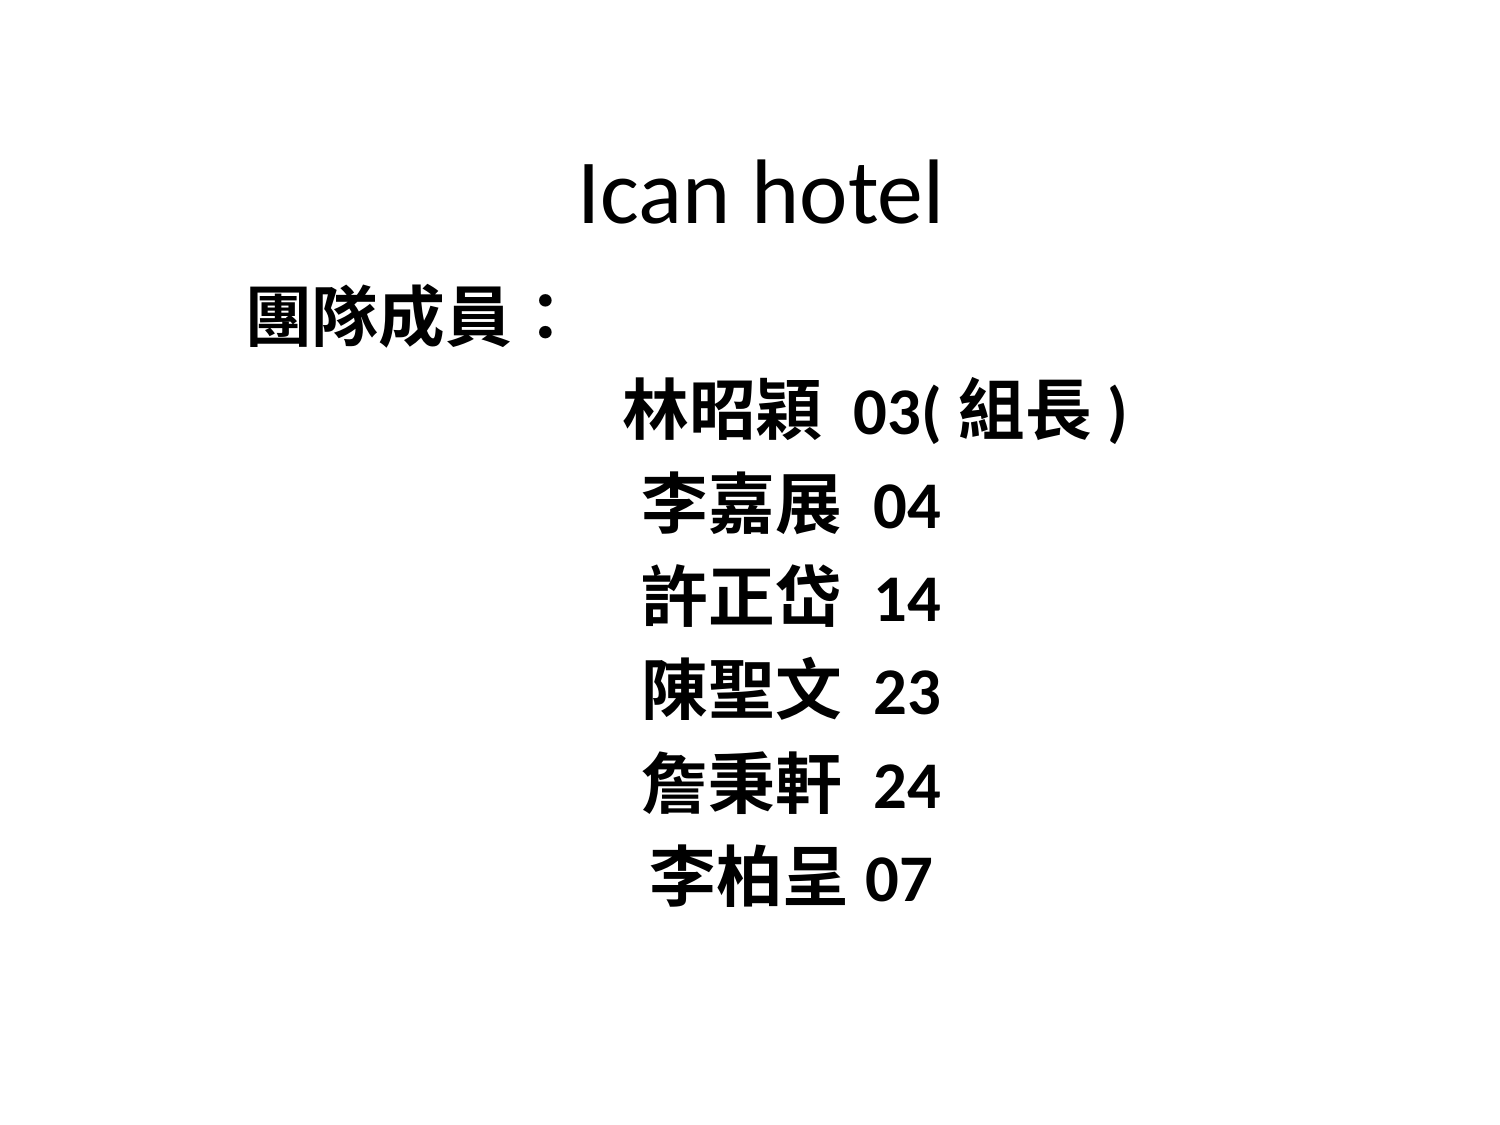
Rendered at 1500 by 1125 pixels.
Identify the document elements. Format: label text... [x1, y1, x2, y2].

title Ican hotel [123, 66, 1399, 308]
subtitle 團隊成員： 林昭穎 03(組長) 李嘉展 04 許正岱 14 陳聖文 23 詹秉軒 24 李柏呈07 [230, 267, 1353, 1012]
